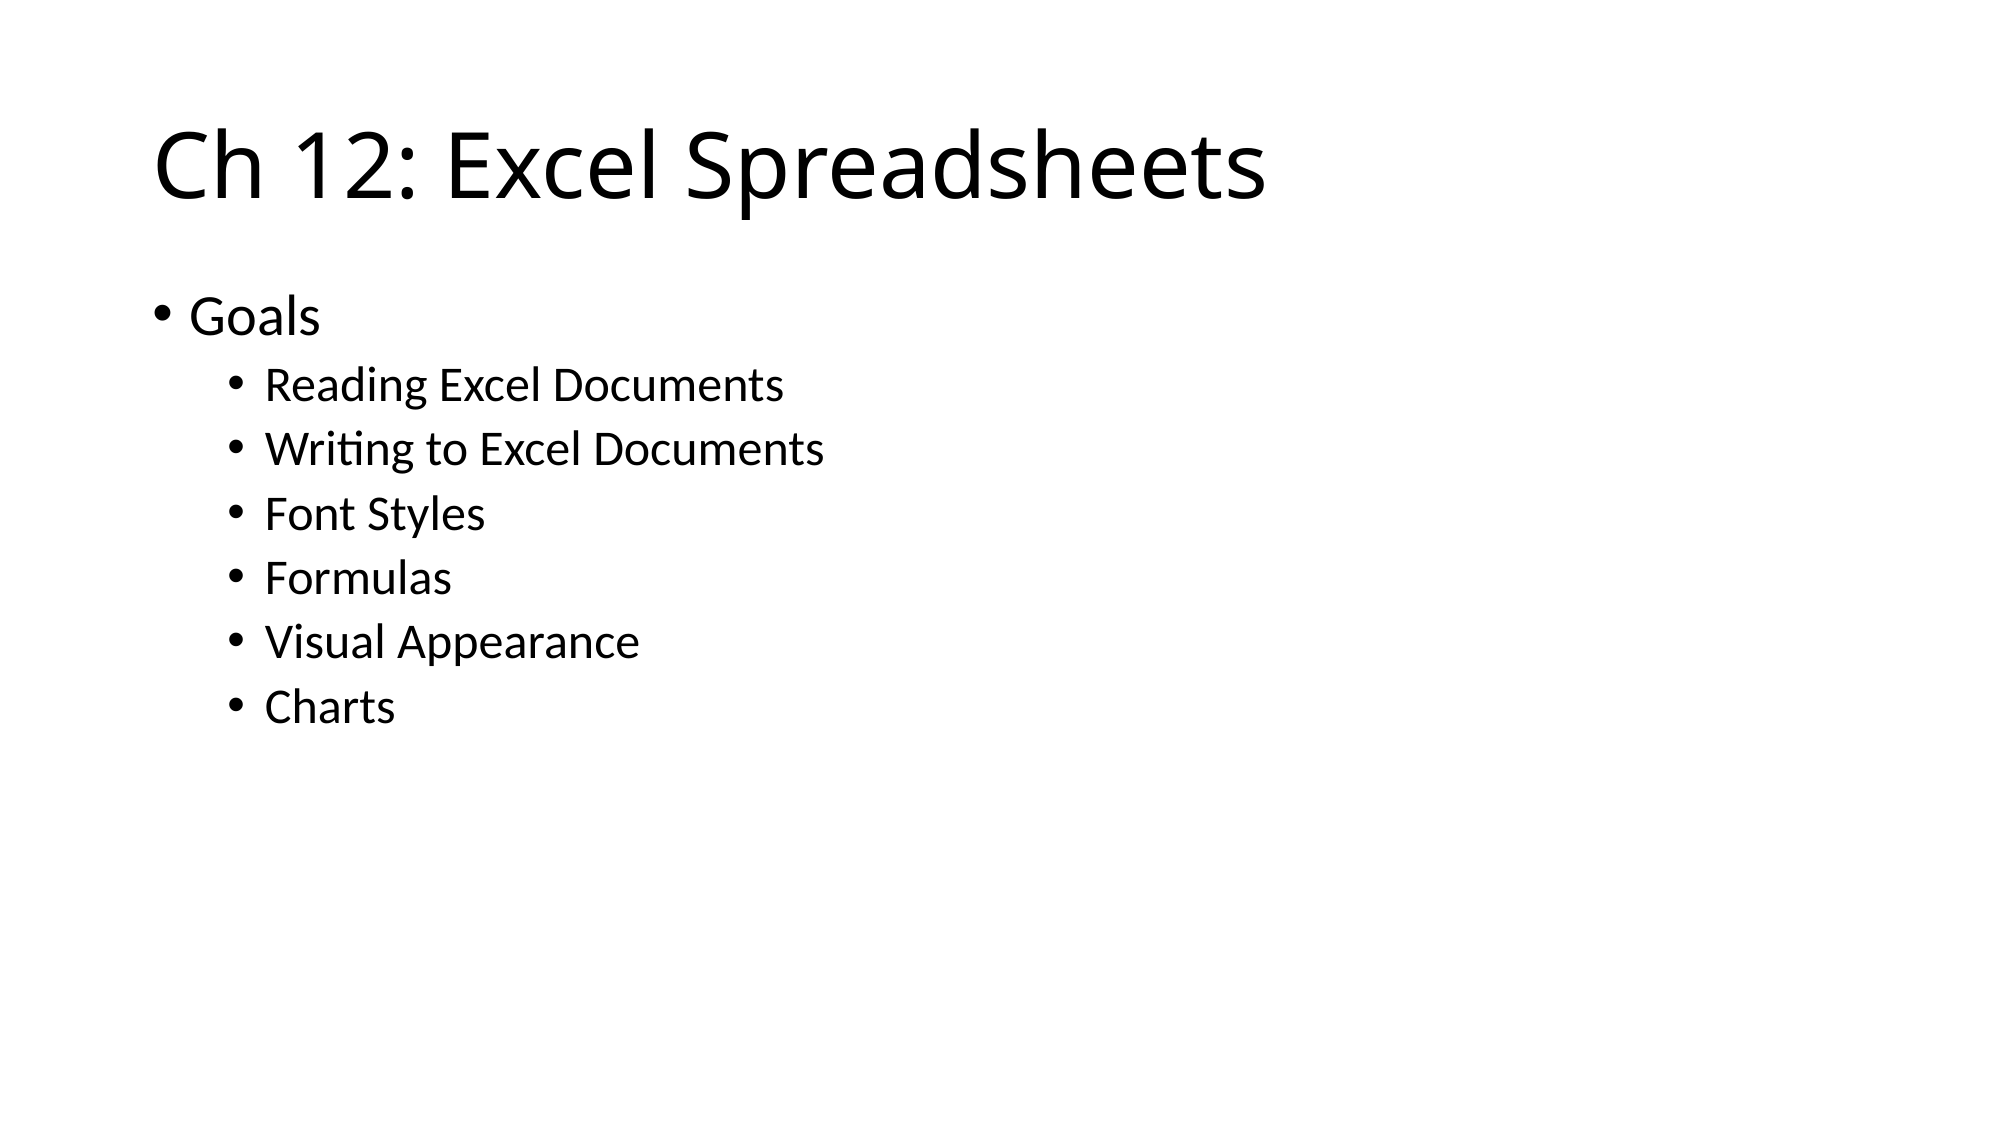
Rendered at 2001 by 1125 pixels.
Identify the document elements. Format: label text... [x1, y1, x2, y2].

title Ch 12: Excel Spreadsheets [137, 59, 1863, 277]
list Goals Reading Excel Documents Writing to Excel Documents Font Styles Formulas Visual Appearance Charts [137, 277, 1863, 992]
